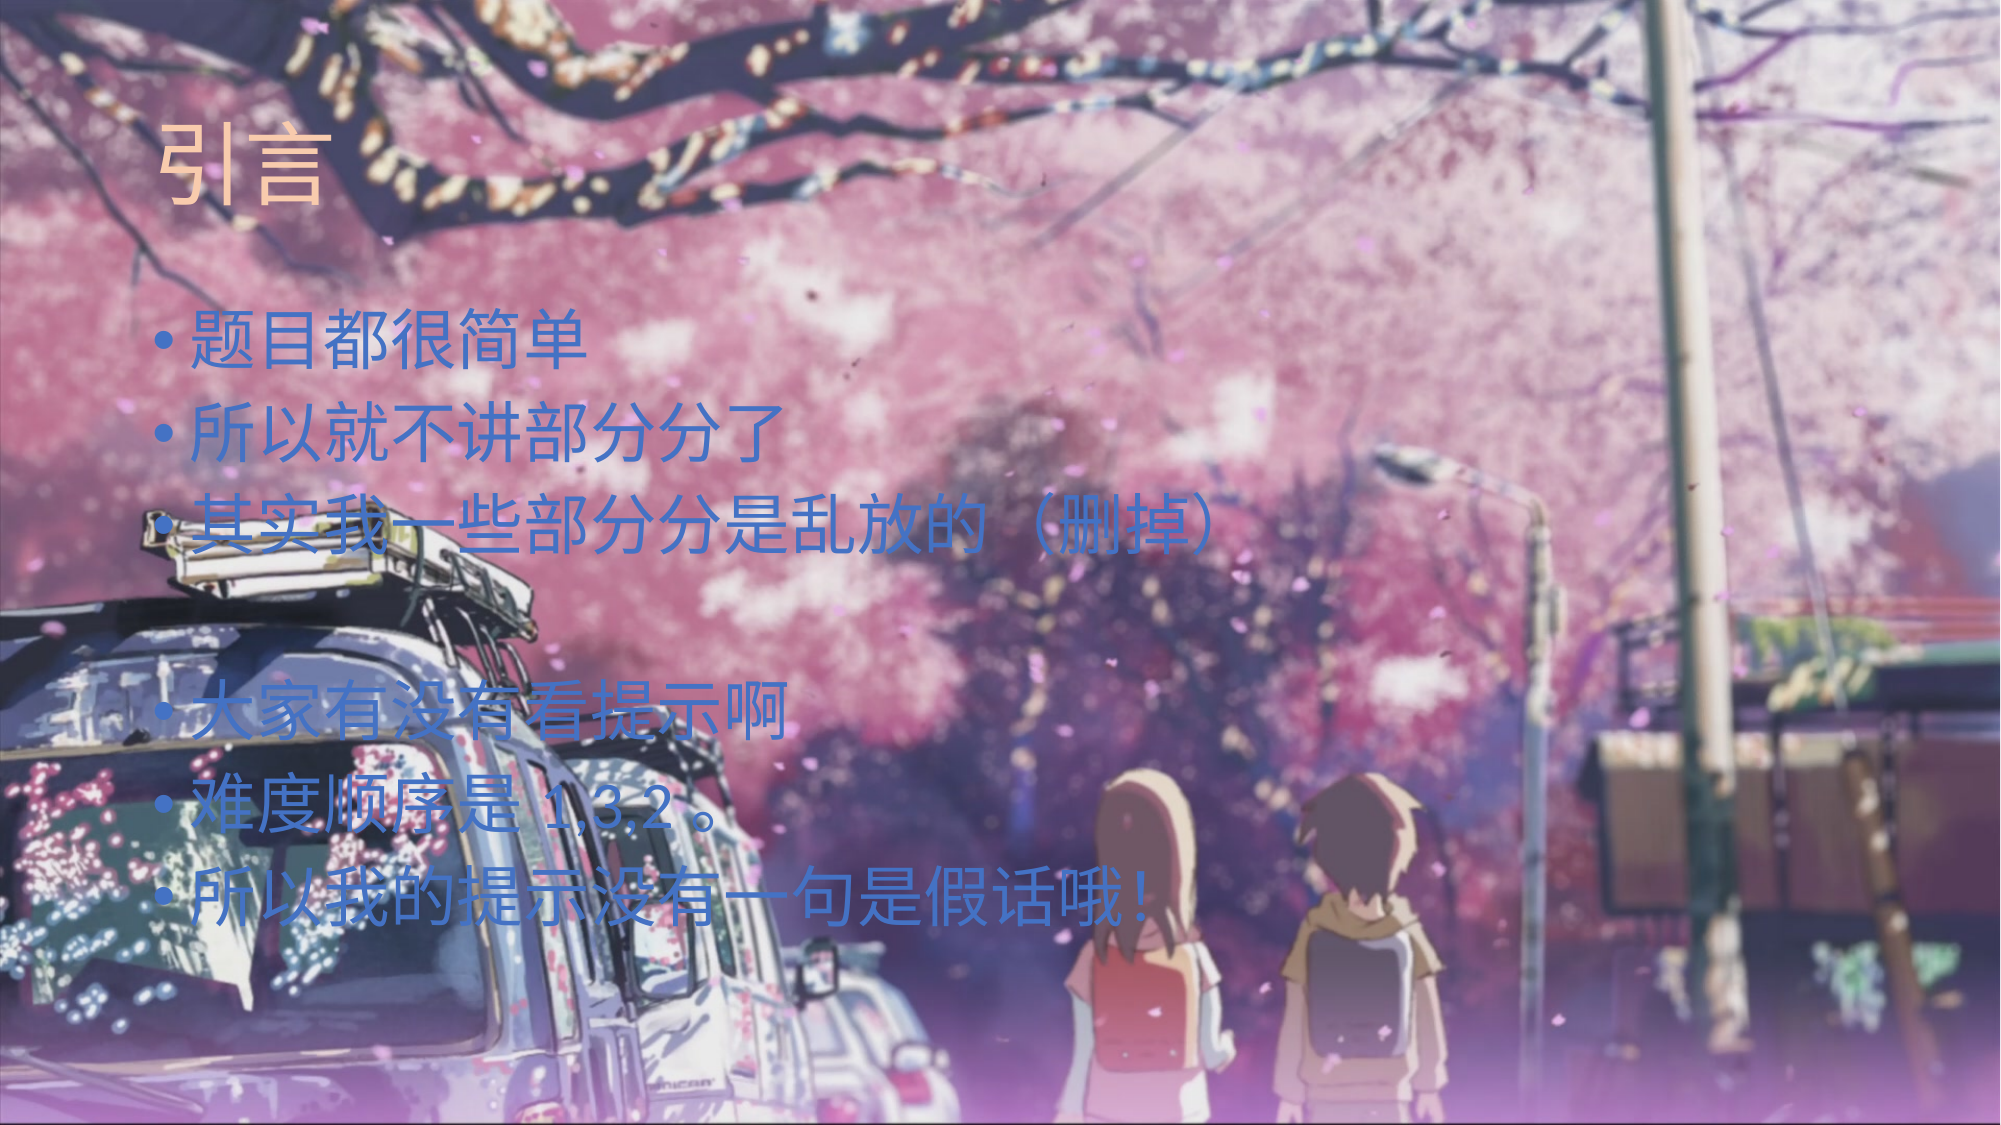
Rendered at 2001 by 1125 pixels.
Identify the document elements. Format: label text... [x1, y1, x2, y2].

picture [0, 0, 2001, 1125]
title 引言 [137, 59, 1863, 278]
list 题目都很简单 所以就不讲部分分了 其实我一些部分分是乱放的（删掉） 大家有没有看提示啊 难度顺序是1,3,2。 所以我的提示没有一句是假话哦！ [137, 299, 1863, 1014]
